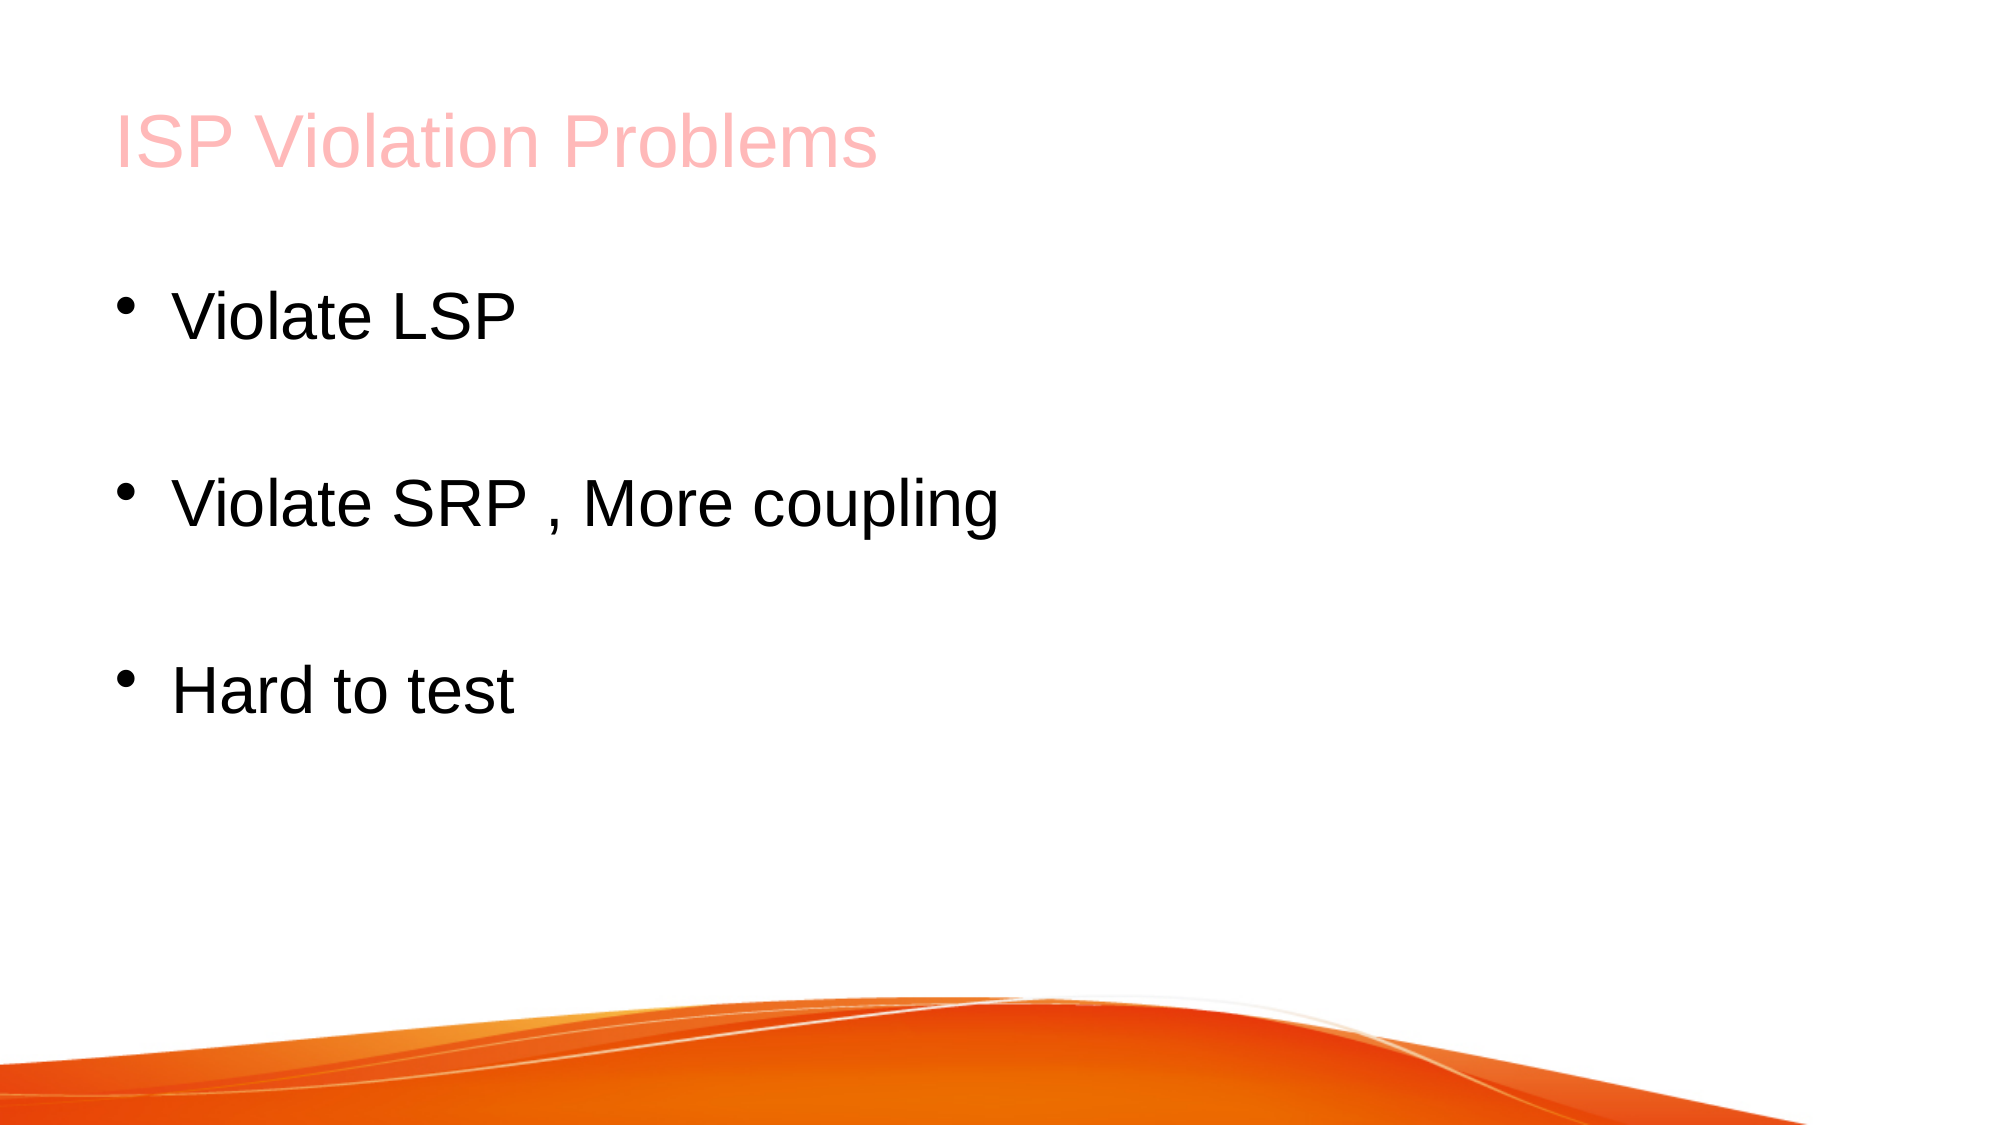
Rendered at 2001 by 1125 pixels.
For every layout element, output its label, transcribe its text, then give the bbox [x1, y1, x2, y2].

picture [0, 0, 2000, 1125]
list Violate LSP Violate SRP , More coupling Hard to test [99, 265, 1901, 940]
title ISP Violation Problems [99, 89, 1901, 186]
